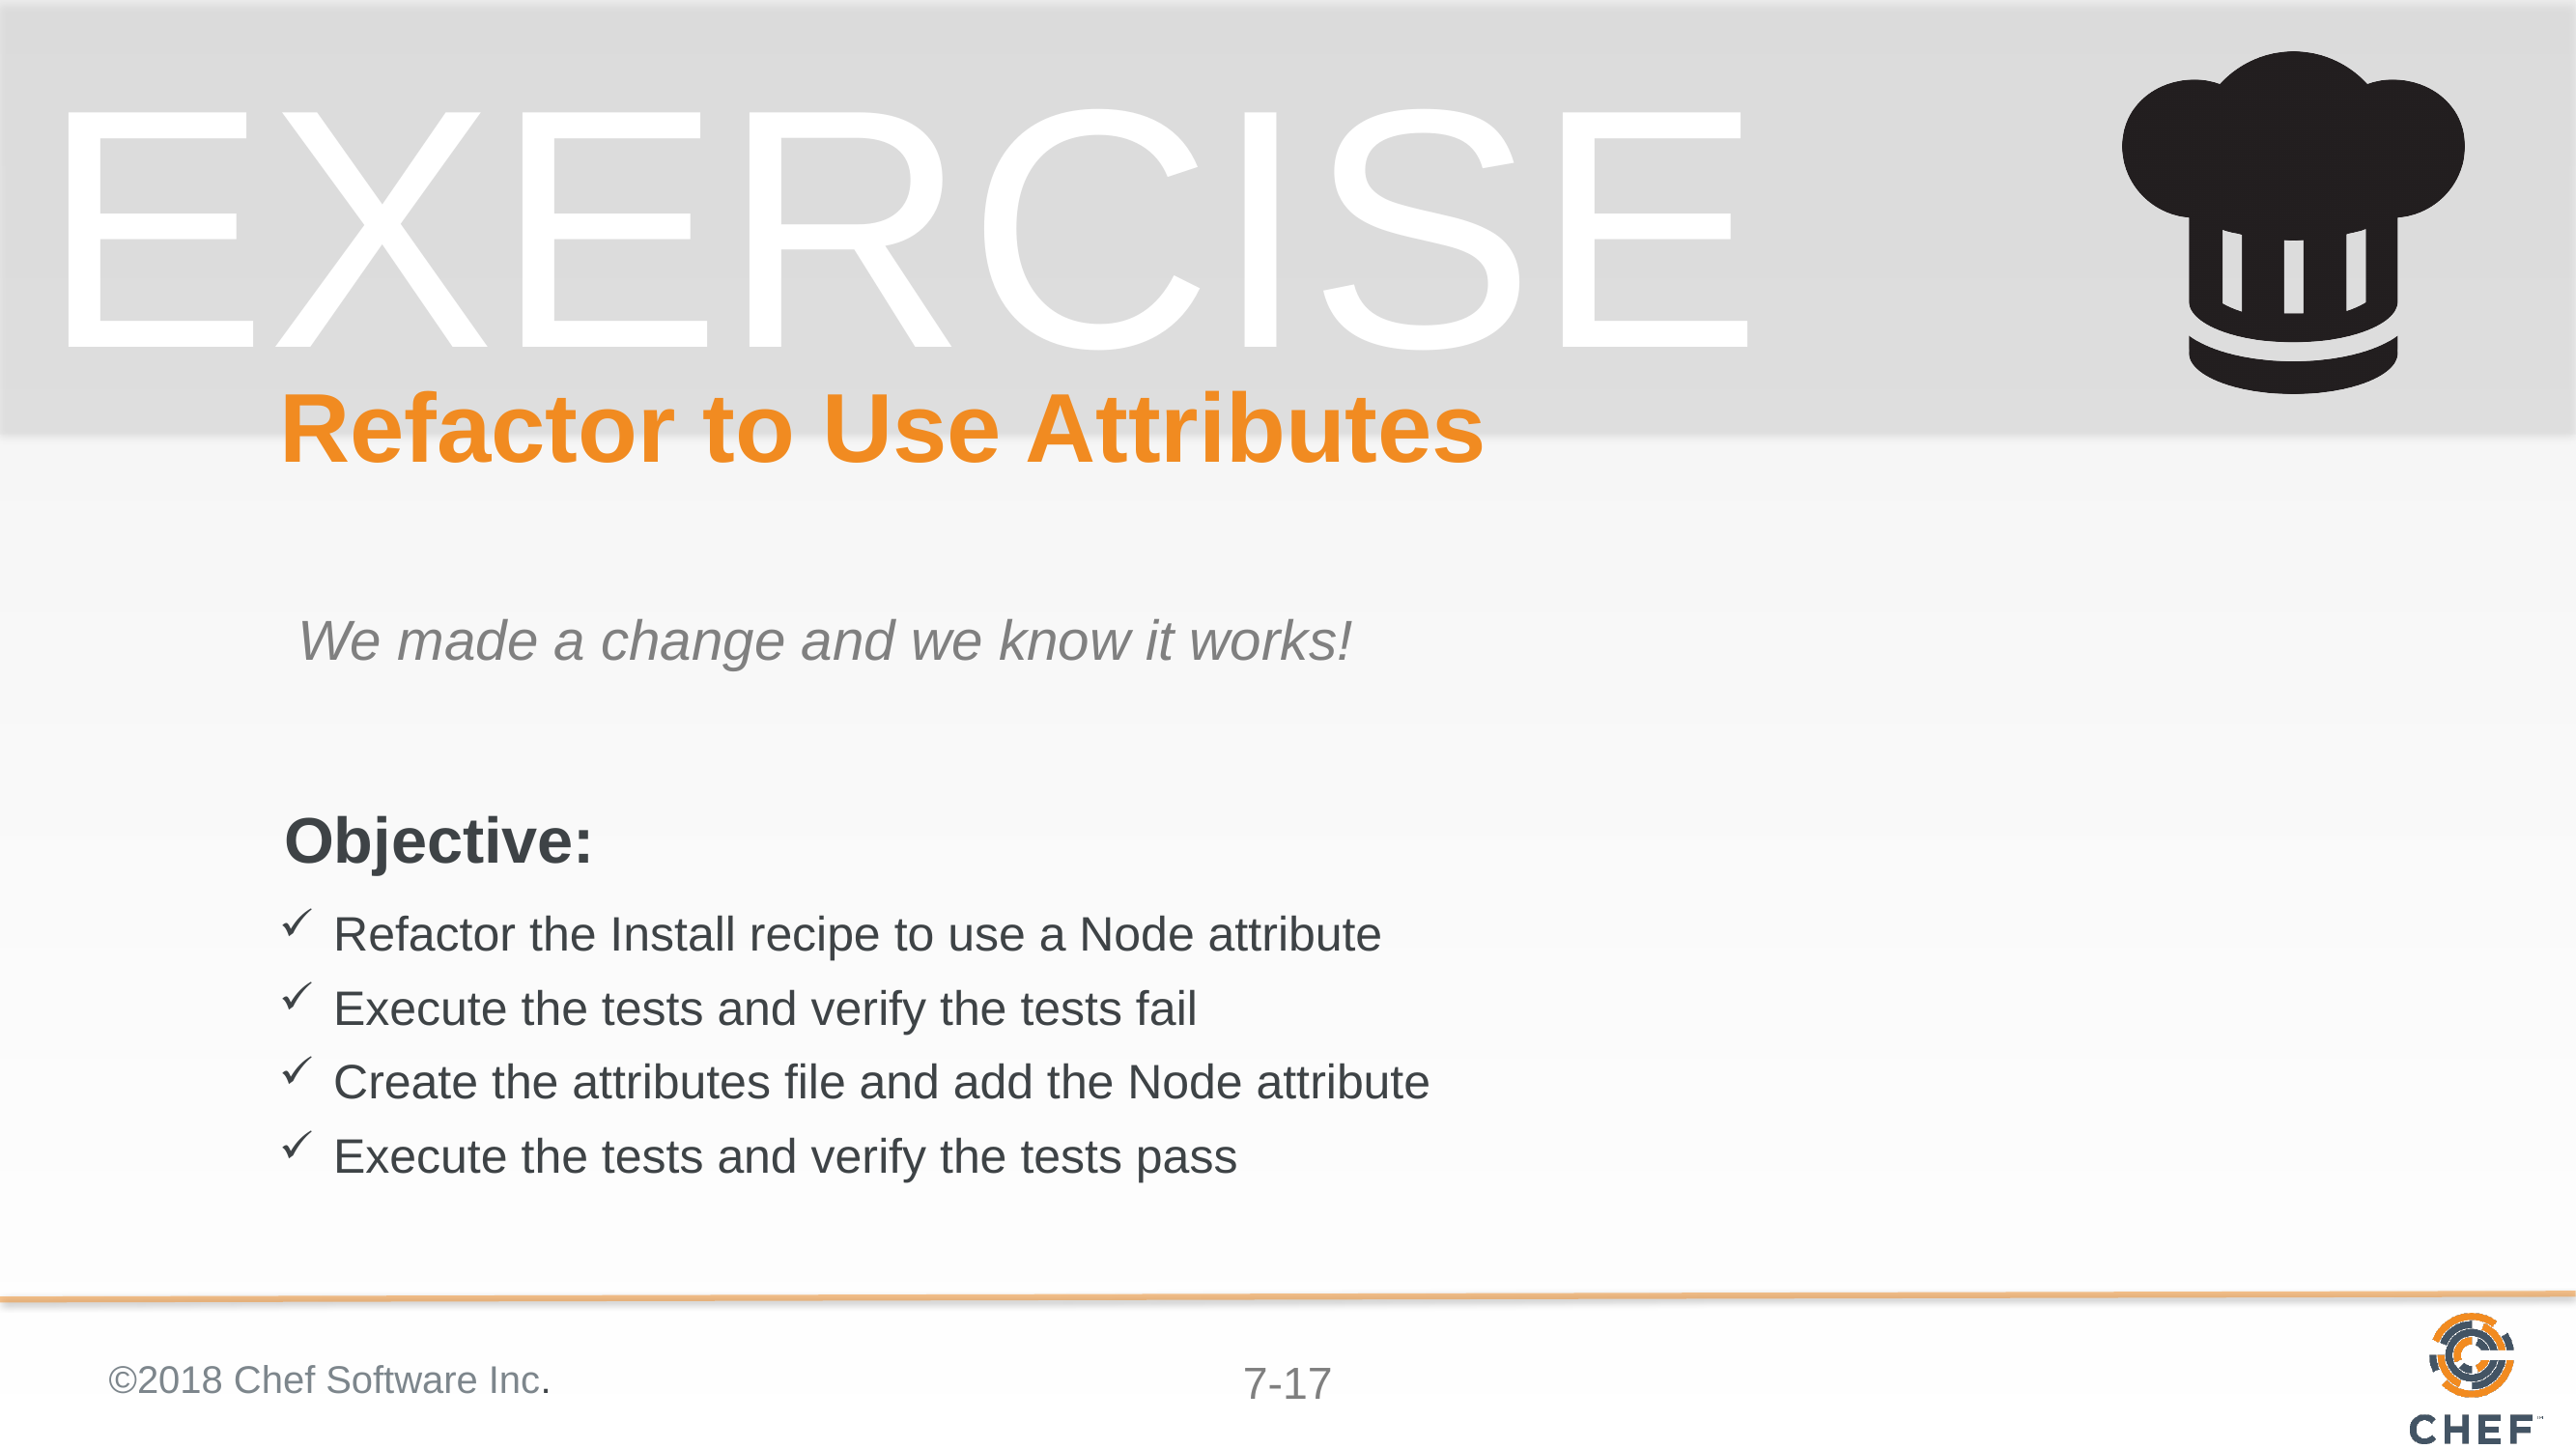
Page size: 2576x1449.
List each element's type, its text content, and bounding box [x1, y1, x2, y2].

list Refactor the Install recipe to use a Node attribute Execute the tests and verify the tests fail Create the attributes file and add the Node attribute Execute the tests and verify the tests pass [265, 895, 2217, 1284]
picture [2399, 1297, 2551, 1449]
picture [2122, 51, 2465, 399]
title Refactor to Use Attributes [265, 363, 2217, 498]
list We made a change and we know it works! [265, 516, 2217, 759]
